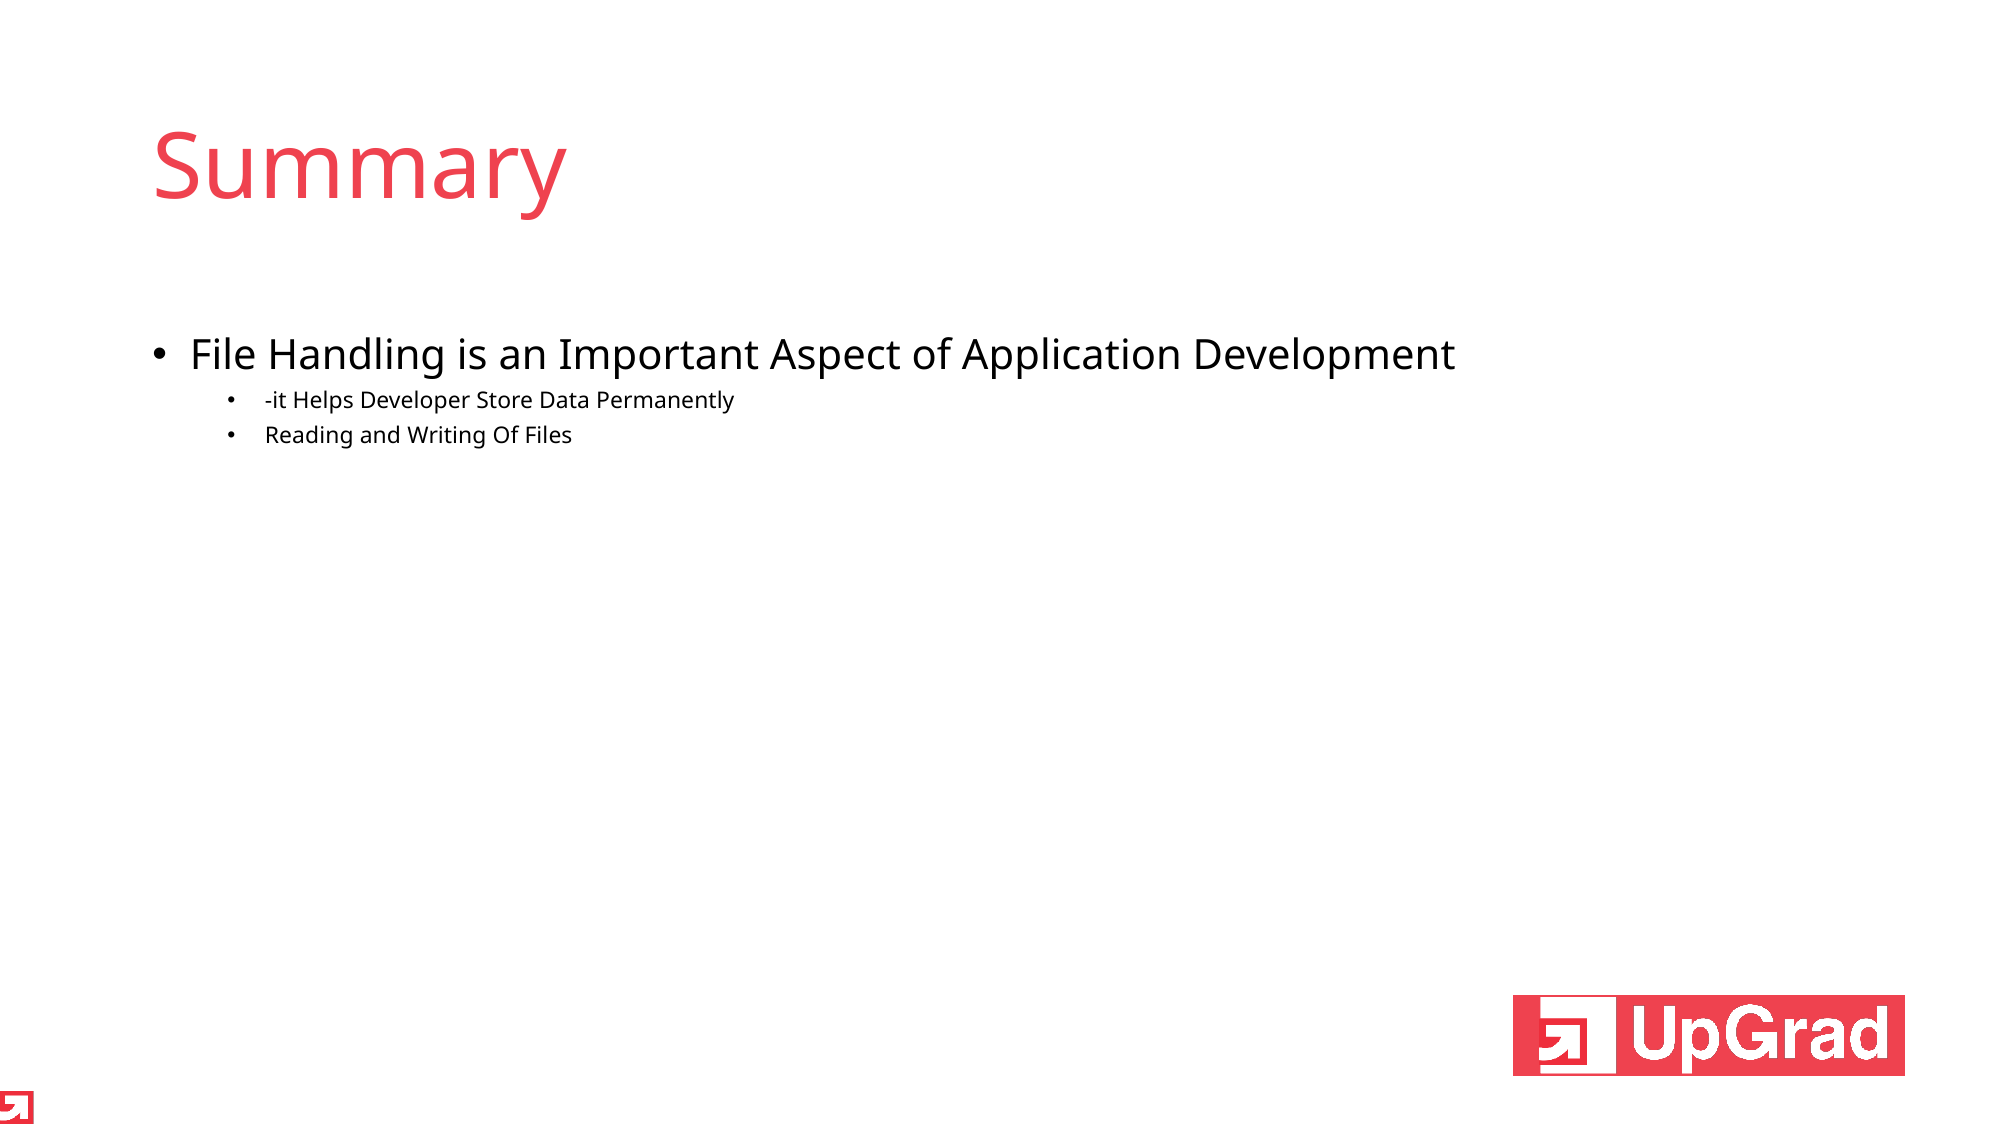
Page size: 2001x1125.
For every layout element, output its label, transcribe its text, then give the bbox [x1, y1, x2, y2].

picture [1513, 994, 1905, 1076]
list File Handling is an Important Aspect of Application Development -it Helps Developer Store Data Permanently Reading and Writing Of Files [137, 254, 1863, 1014]
picture [0, 1089, 34, 1125]
title Summary [137, 59, 1863, 254]
